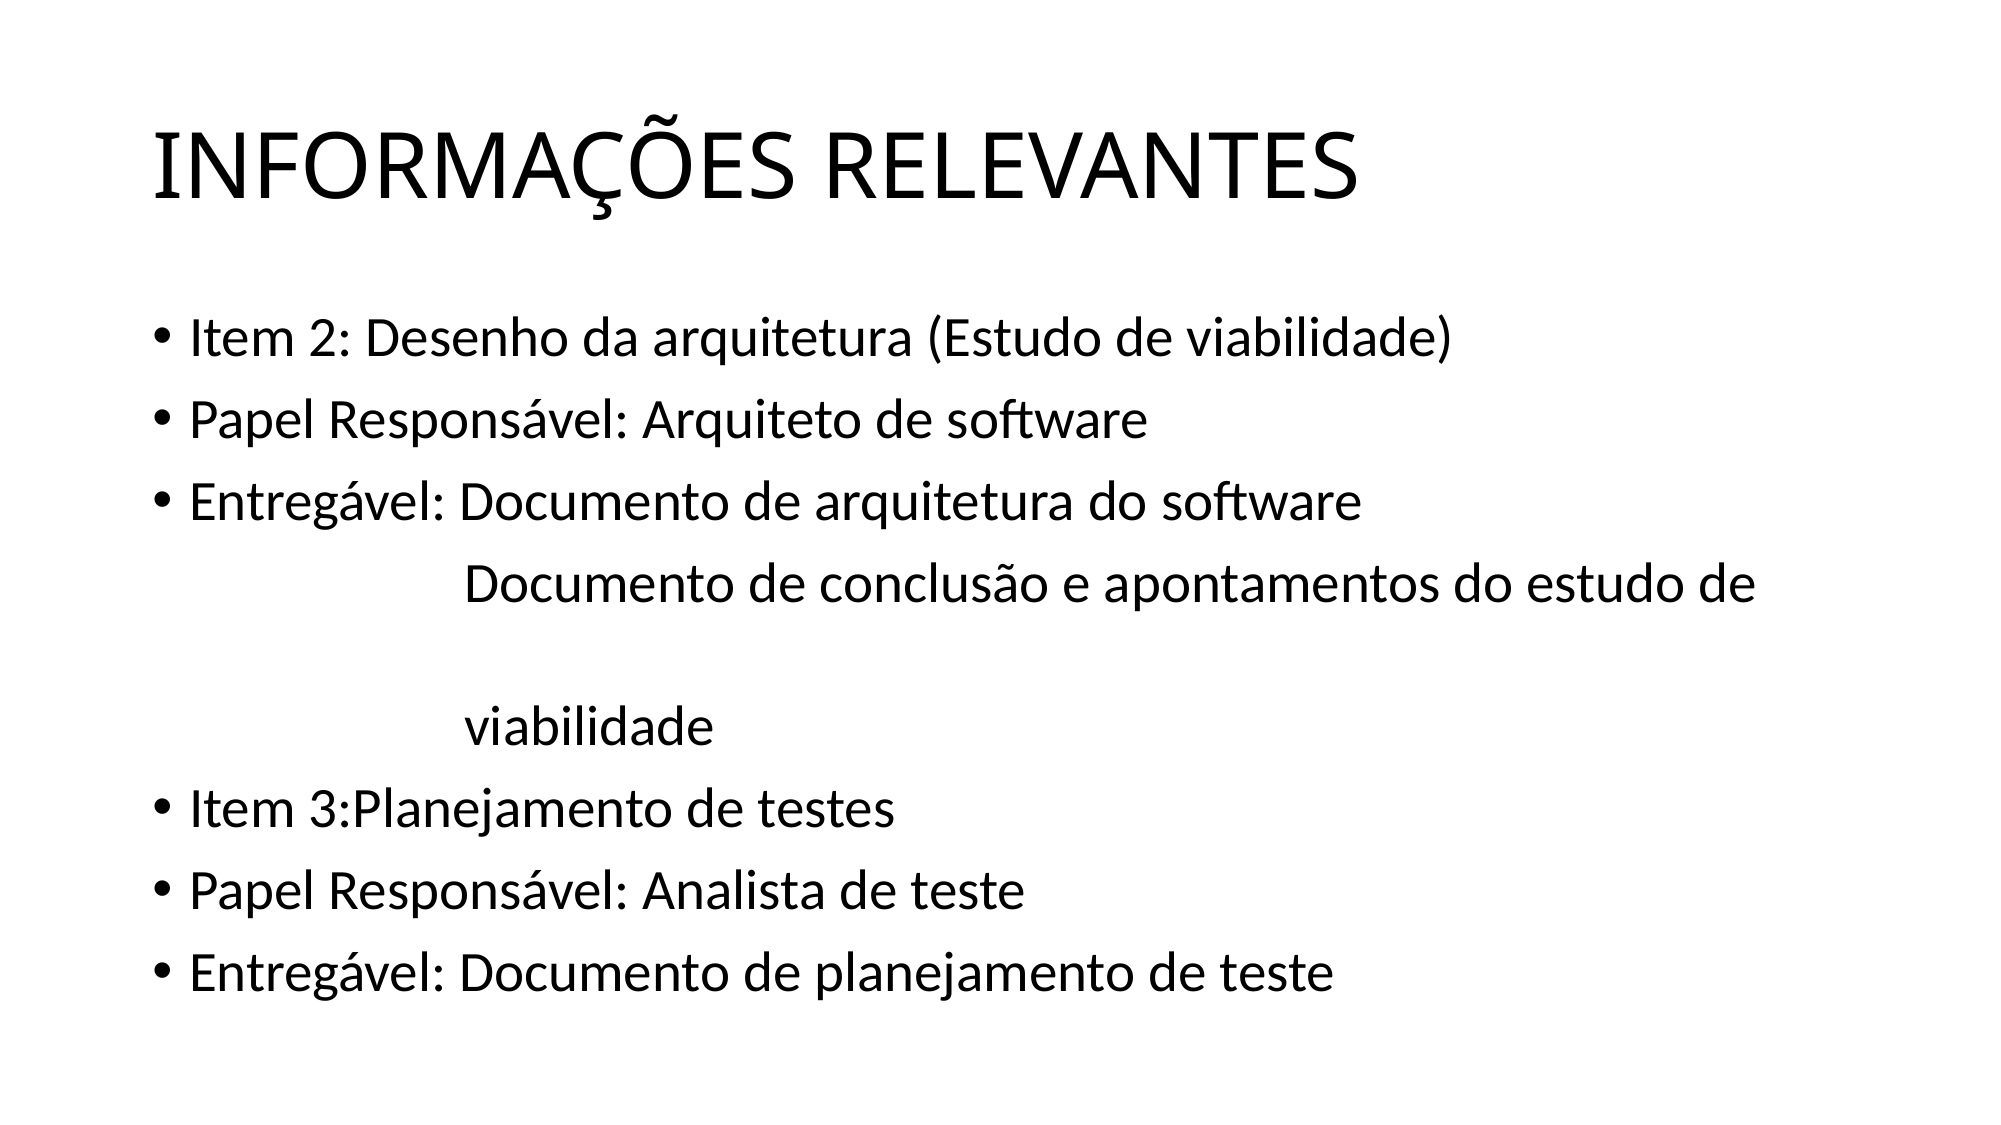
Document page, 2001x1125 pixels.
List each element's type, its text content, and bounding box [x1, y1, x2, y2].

list Item 2: Desenho da arquitetura (Estudo de viabilidade) Papel Responsável: Arquiteto de software Entregável: Documento de arquitetura do software Documento de conclusão e apontamentos do estudo de viabilidade Item 3:Planejamento de testes Papel Responsável: Analista de teste Entregável: Documento de planejamento de teste [137, 299, 1863, 1014]
title INFORMAÇÕES RELEVANTES [137, 59, 1863, 278]
